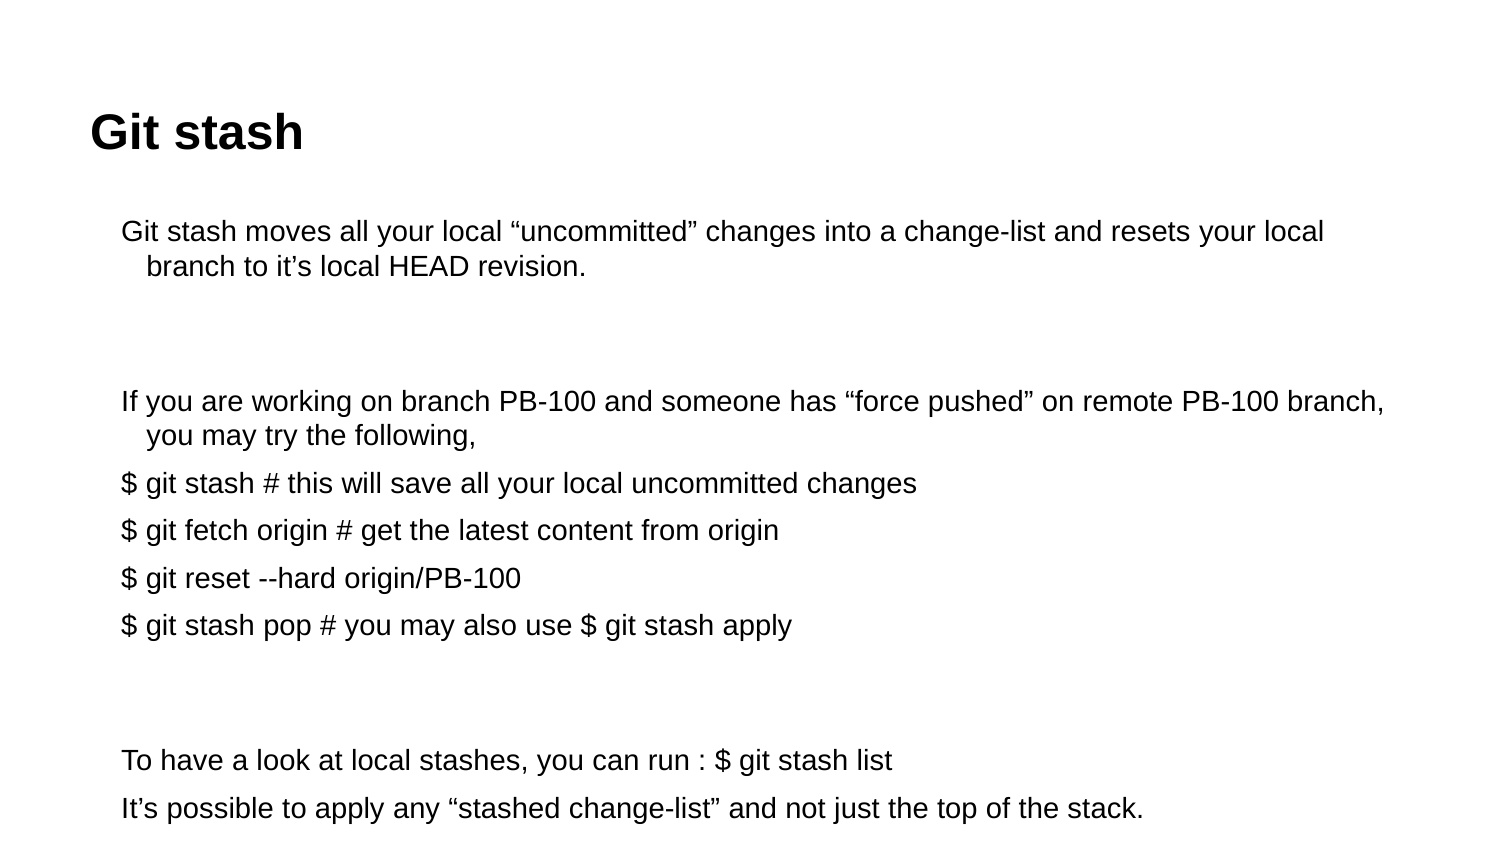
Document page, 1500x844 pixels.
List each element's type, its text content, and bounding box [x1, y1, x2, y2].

title Git stash [75, 33, 1425, 175]
list Git stash moves all your local “uncommitted” changes into a change-list and resets your local branch to it’s local HEAD revision. If you are working on branch PB-100 and someone has “force pushed” on remote PB-100 branch, you may try the following, $ git stash # this will save all your local uncommitted changes $ git fetch origin # get the latest content from origin $ git reset --hard origin/PB-100 $ git stash pop # you may also use $ git stash apply To have a look at local stashes, you can run : $ git stash list It’s possible to apply any “stashed change-list” and not just the top of the stack. [75, 196, 1425, 808]
